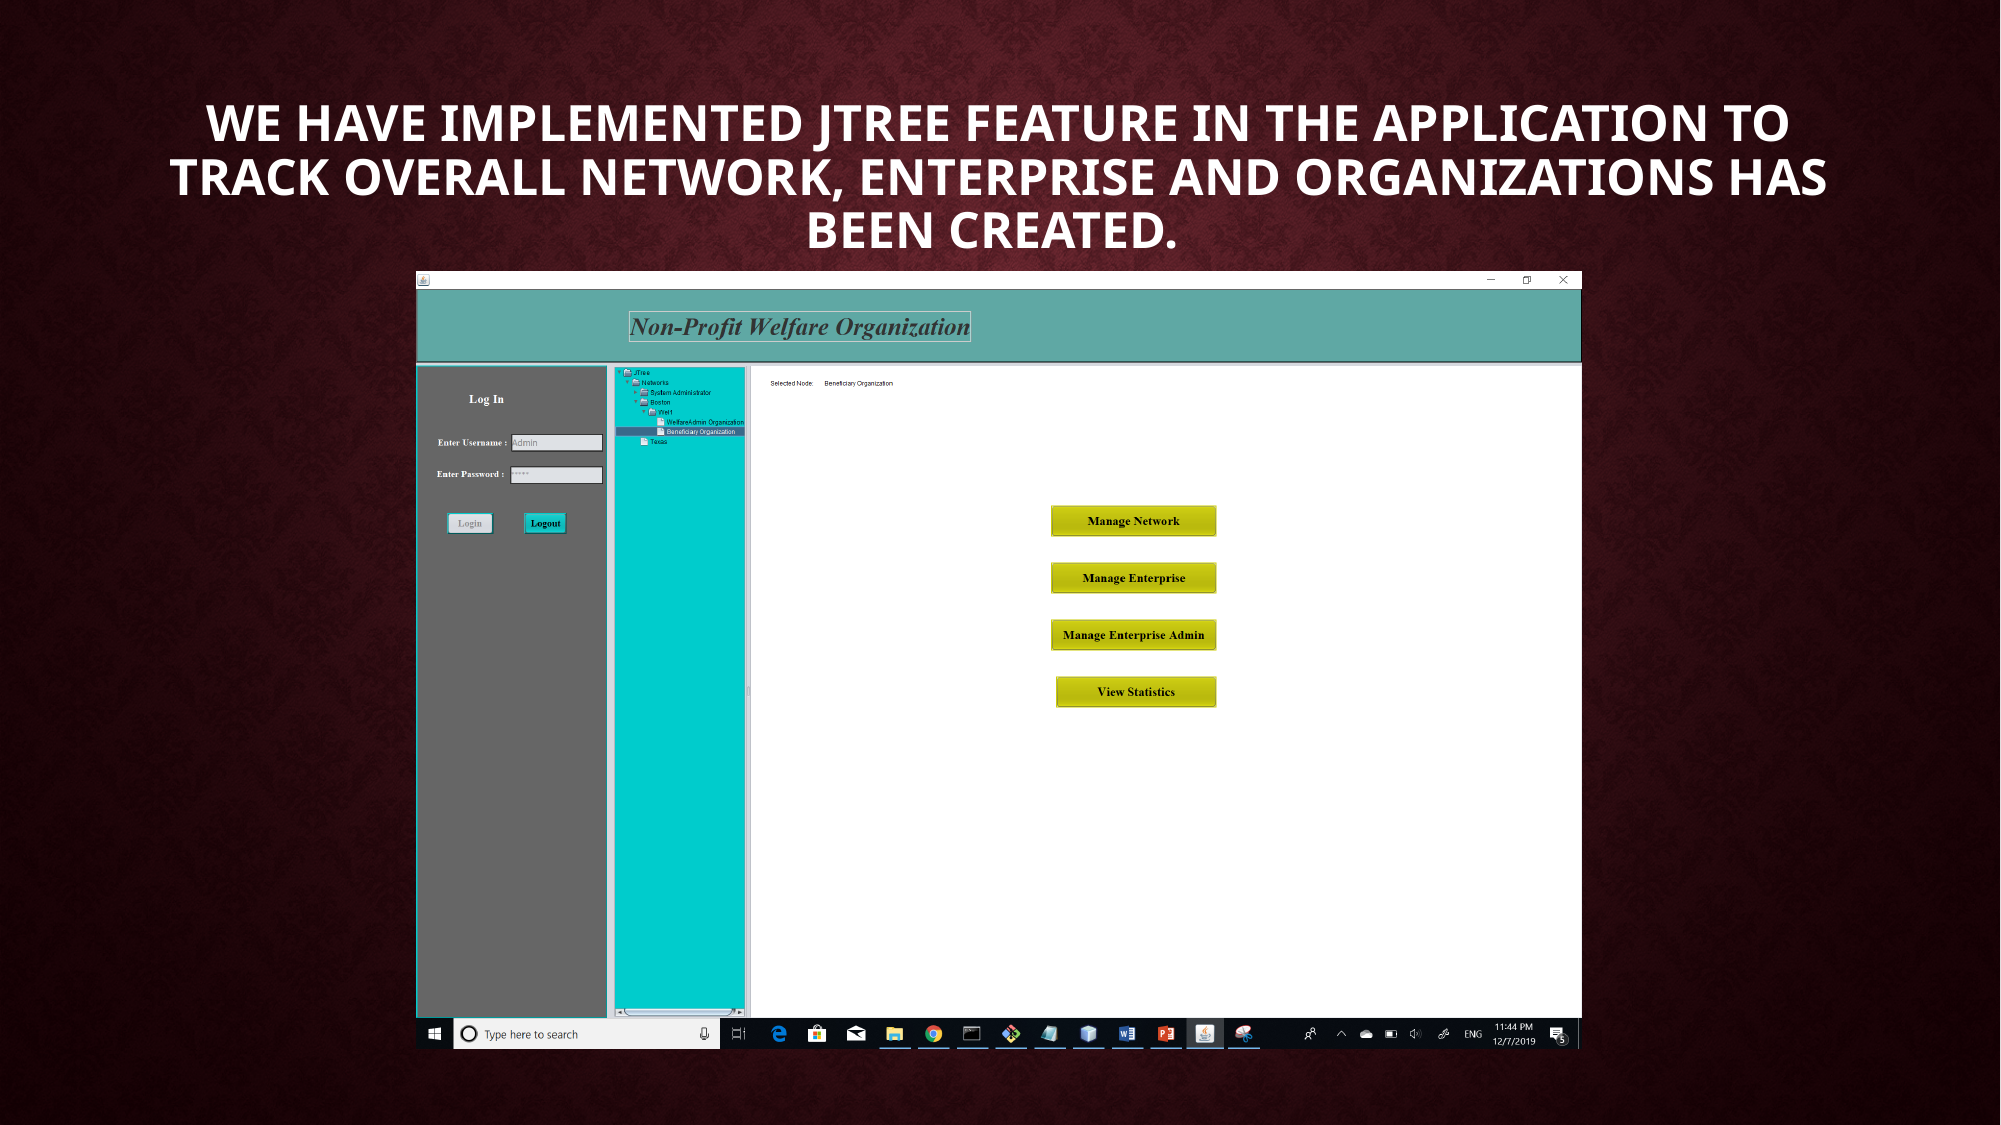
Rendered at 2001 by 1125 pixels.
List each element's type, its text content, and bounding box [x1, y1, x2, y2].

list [415, 271, 1583, 1050]
title We have implemented JTree feature in the application to track overall network, enterprise and organizations has been created. [149, 99, 1849, 318]
